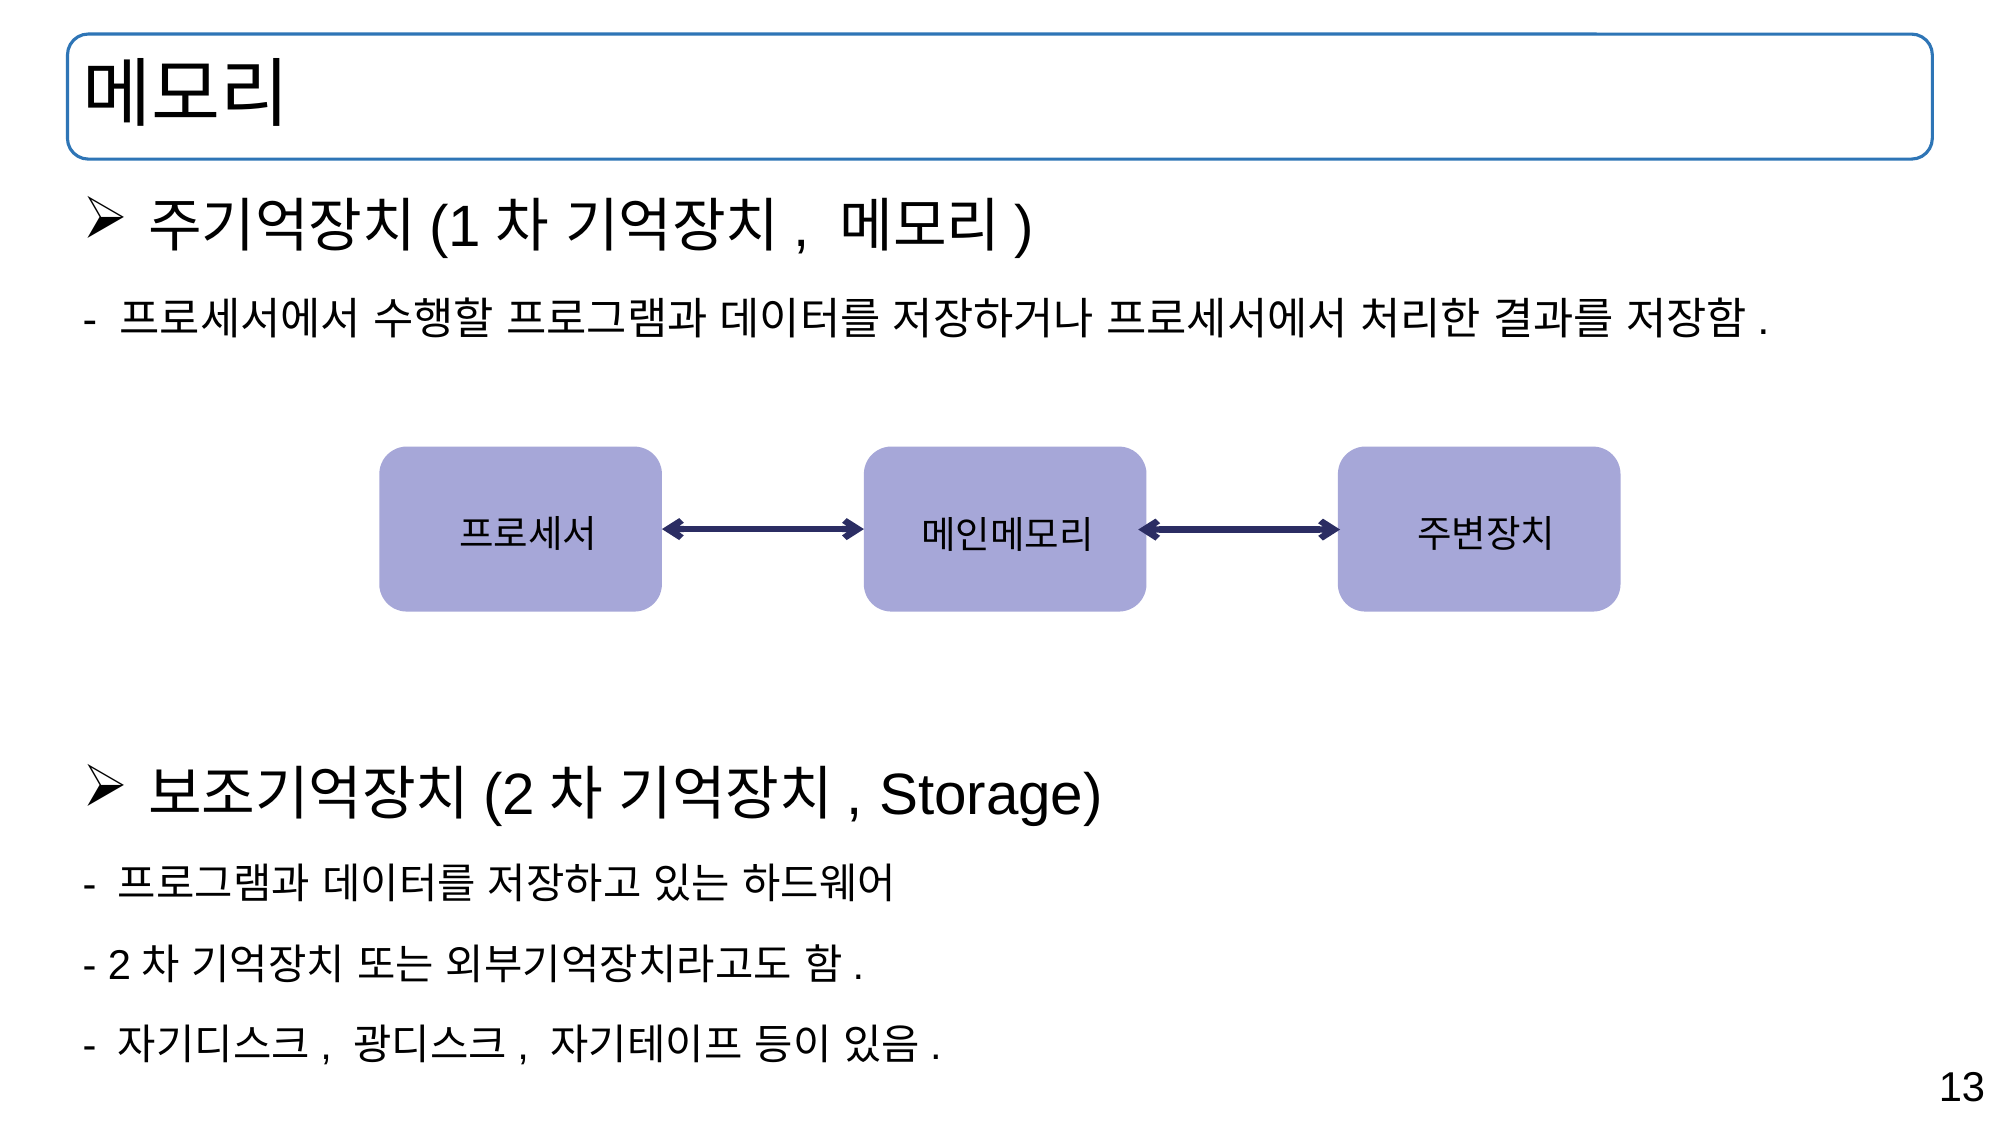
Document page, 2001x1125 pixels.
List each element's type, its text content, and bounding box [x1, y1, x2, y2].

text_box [379, 446, 1621, 612]
list 주기억장치(1차 기억장치, 메모리) - 프로세서에서 수행할 프로그램과 데이터를 저장하거나 프로세서에서 처리한 결과를 저장함. 보조기억장치(2차 기억장치, Storage) - 프로그램과 데이터를 저장하고 있는 하드웨어 - 2차 기억장치 또는 외부기억장치라고도 함. - 자기디스크, 광디스크, 자기테이프 등이 있음. [67, 189, 1933, 1088]
title 메모리 [67, 34, 1933, 160]
